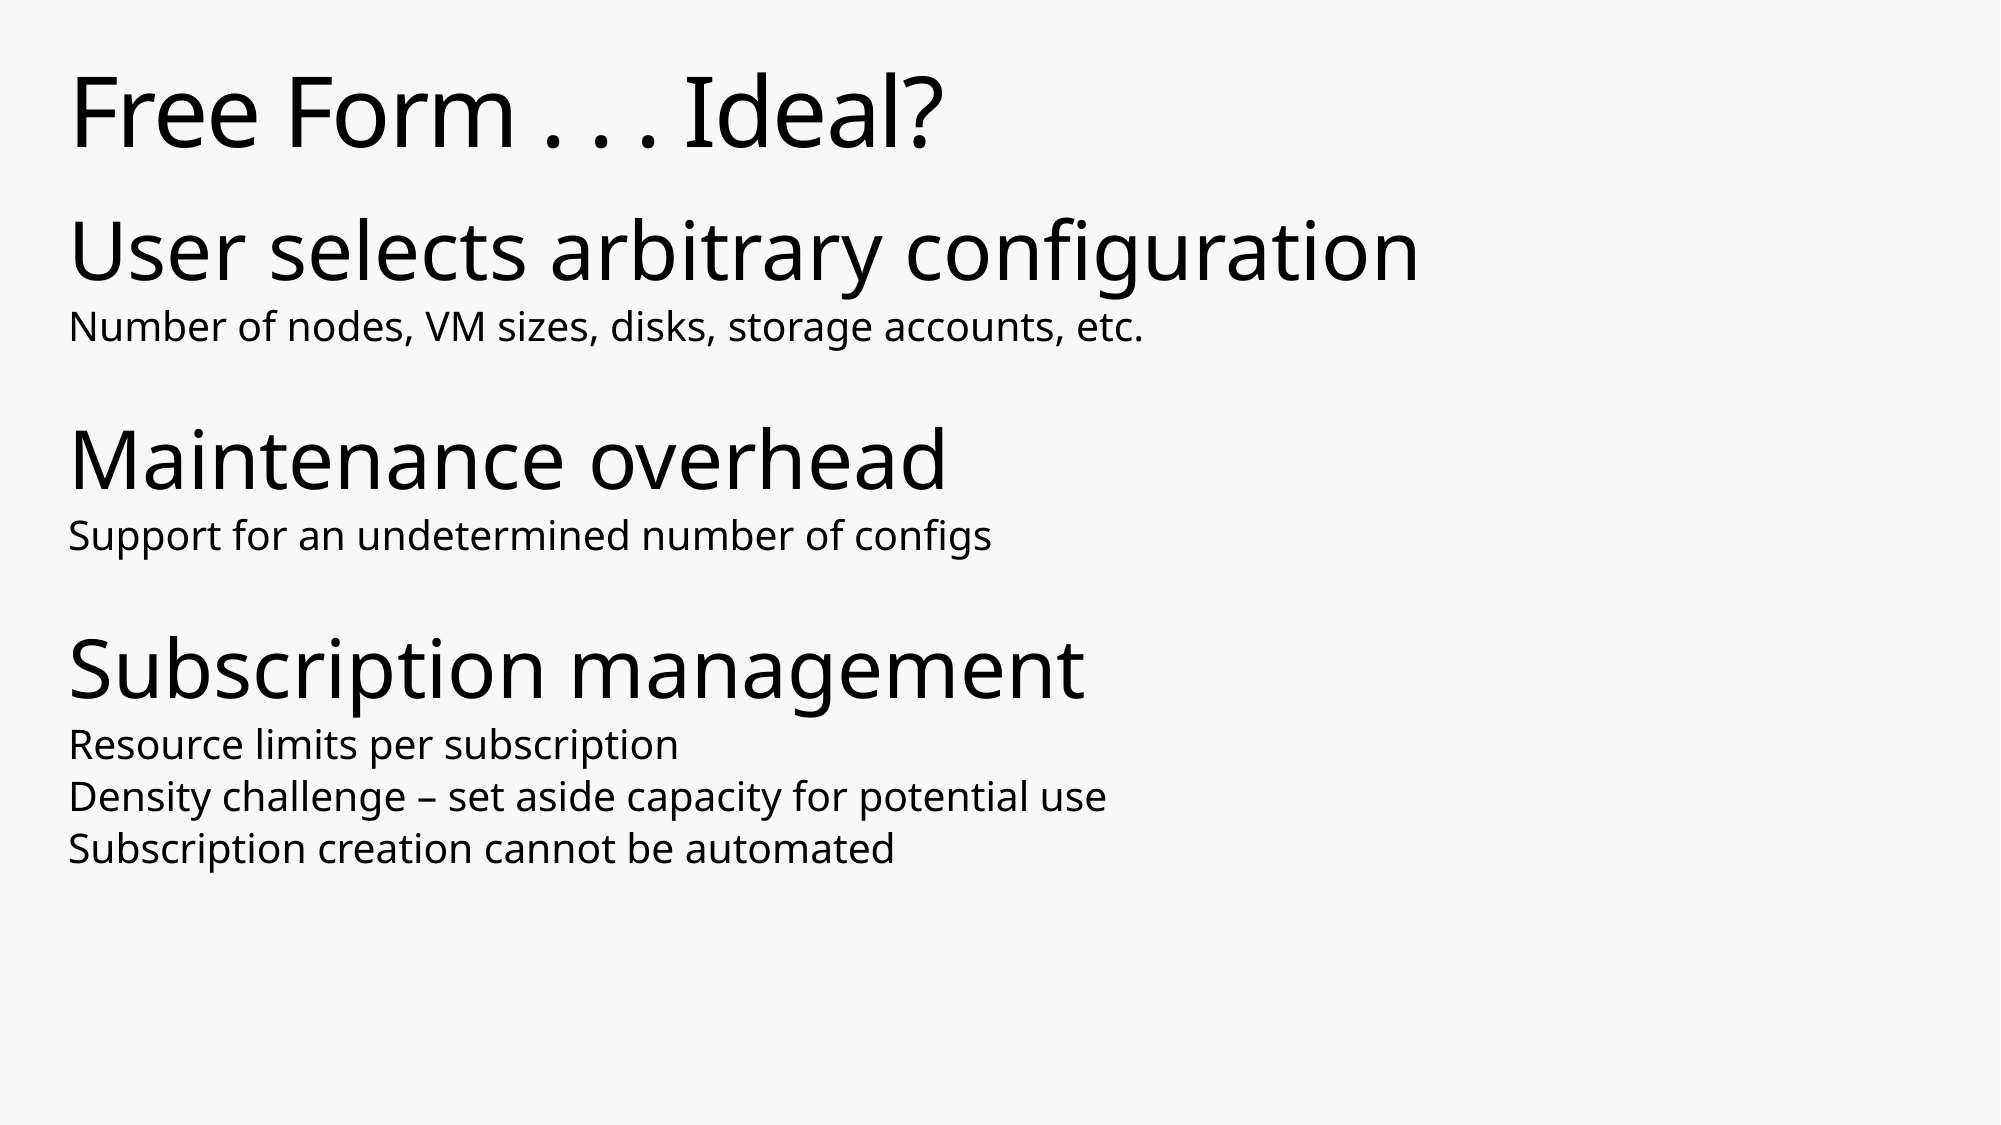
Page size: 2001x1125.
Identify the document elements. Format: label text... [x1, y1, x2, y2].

list User selects arbitrary configuration Number of nodes, VM sizes, disks, storage accounts, etc. Maintenance overhead Support for an undetermined number of configs Subscription management Resource limits per subscription Density challenge – set aside capacity for potential use Subscription creation cannot be automated [44, 195, 1956, 914]
title Free Form . . . Ideal? [44, 47, 1957, 196]
